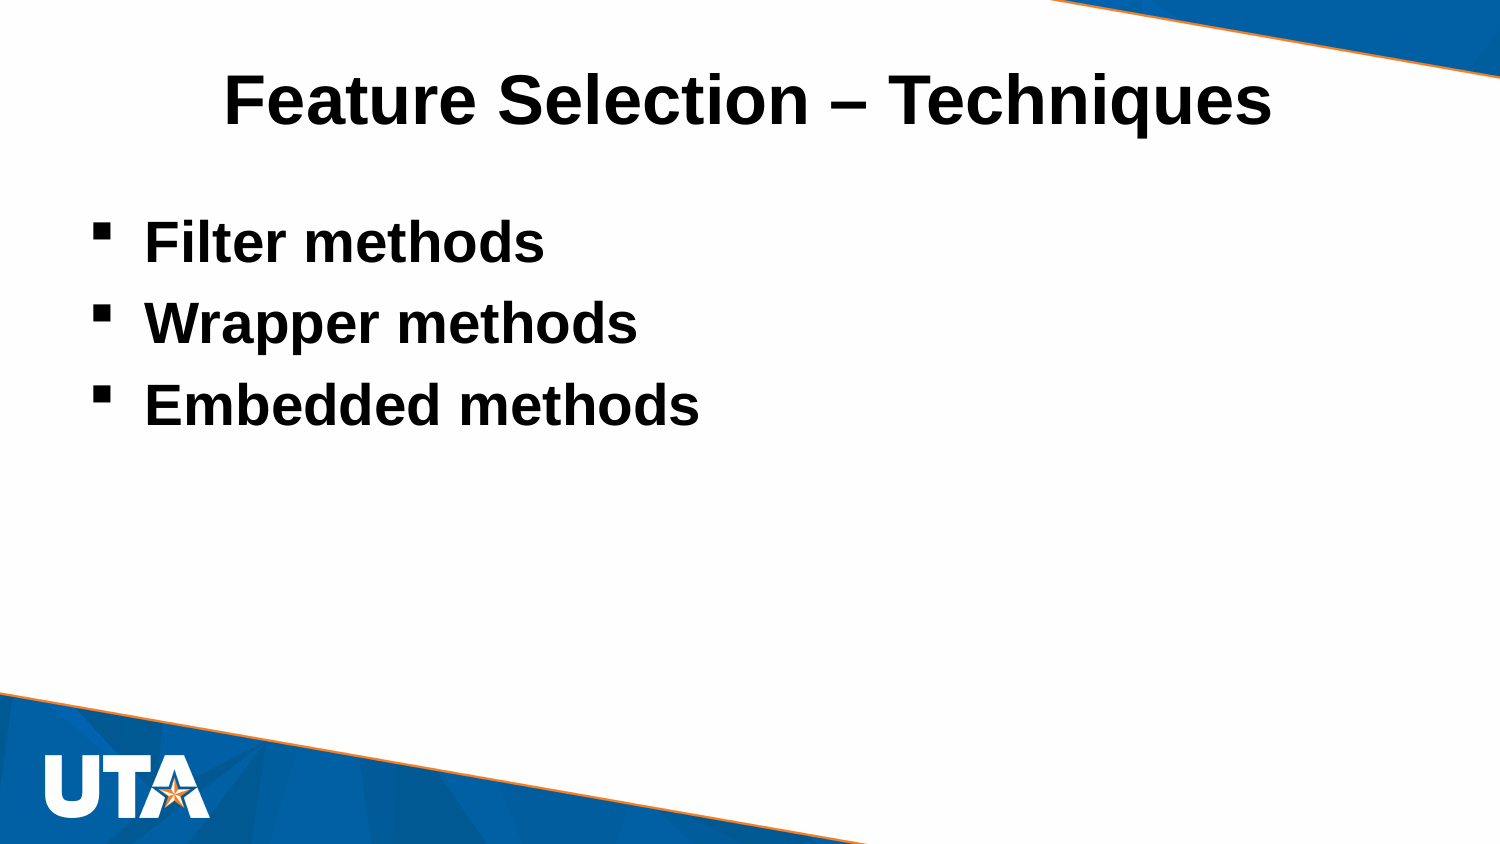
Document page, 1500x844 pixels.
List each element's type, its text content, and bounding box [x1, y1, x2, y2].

title Feature Selection – Techniques [73, 46, 1427, 147]
list Filter methods Wrapper methods Embedded methods [73, 196, 1427, 773]
picture [0, 0, 1500, 844]
